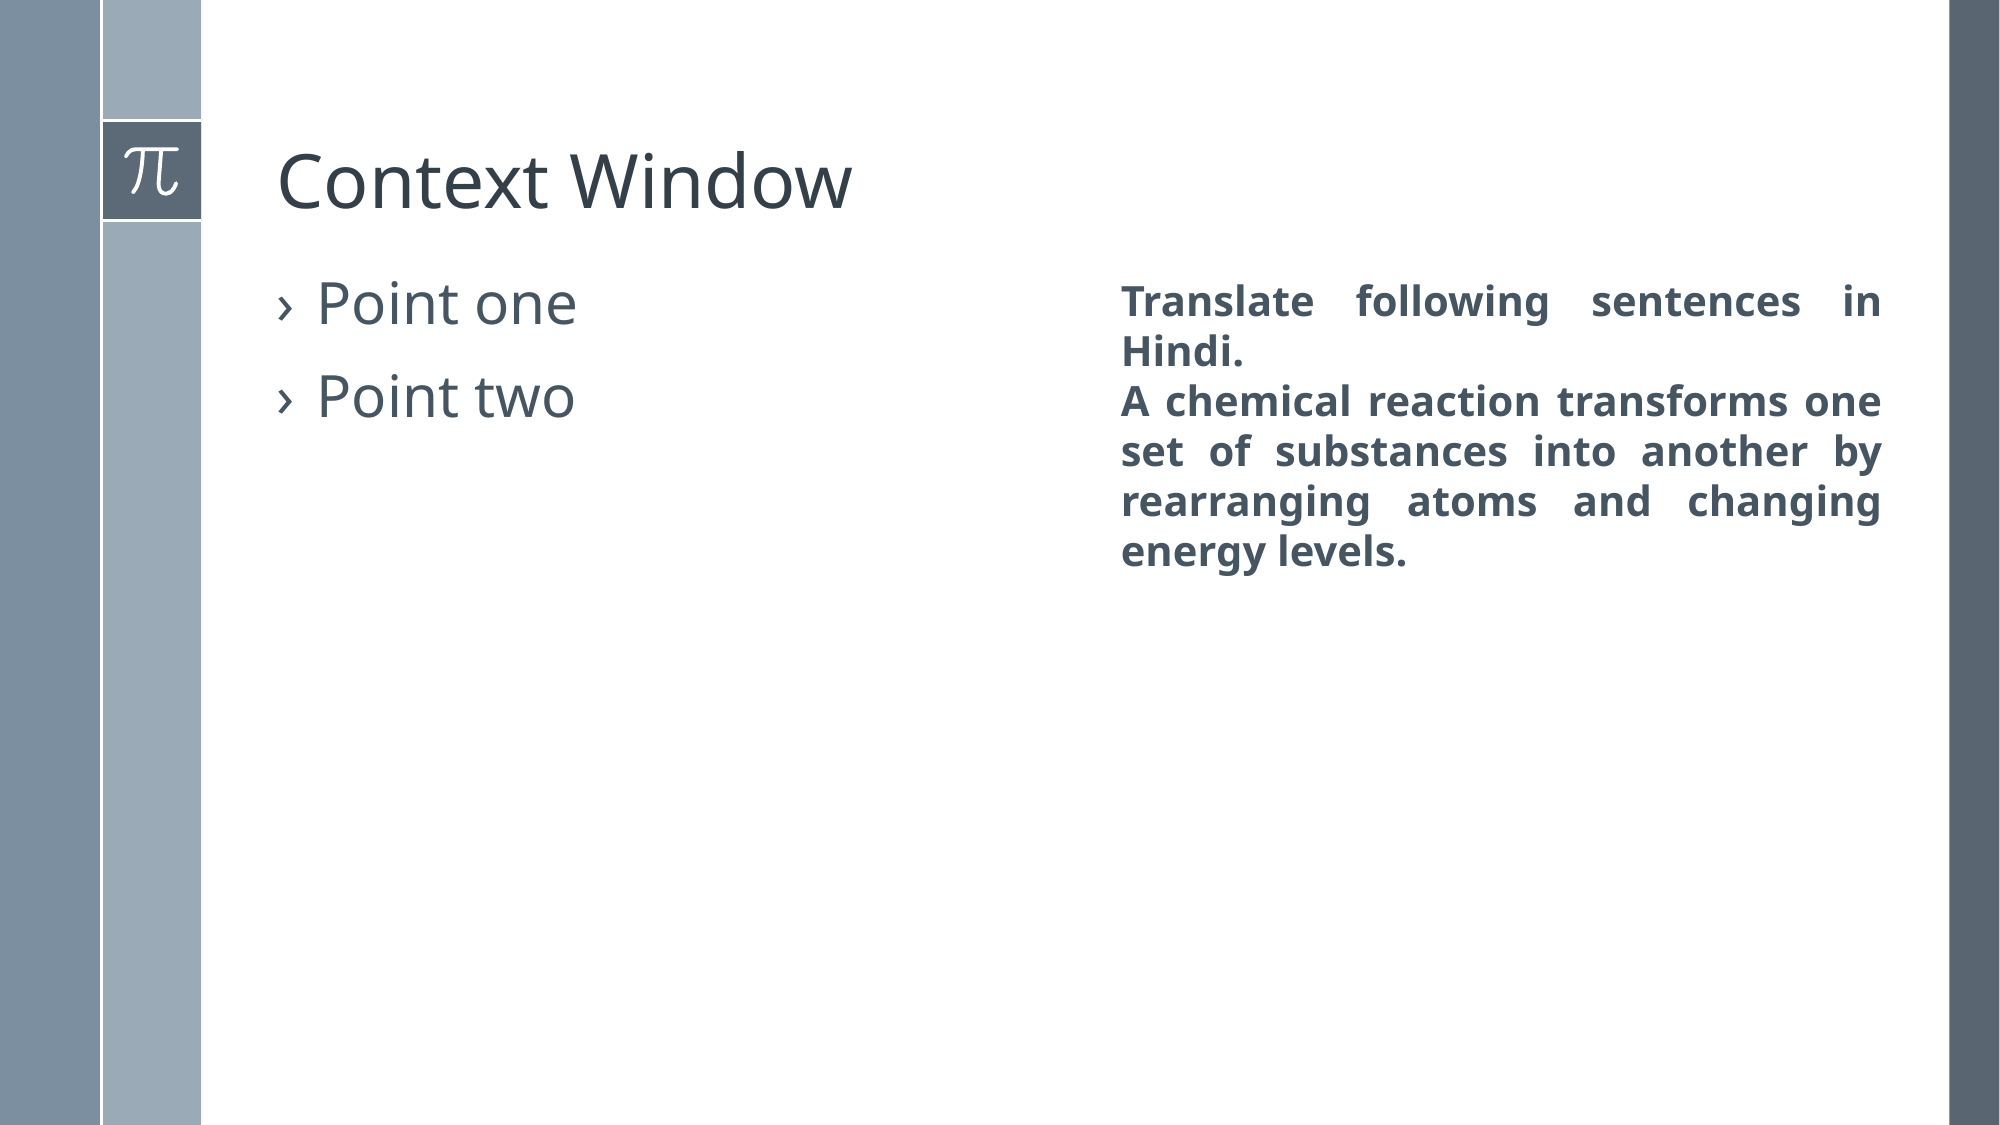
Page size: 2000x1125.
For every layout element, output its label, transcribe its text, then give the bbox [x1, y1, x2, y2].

text_box Point one Point two [261, 267, 1052, 1013]
title Context Window [261, 29, 1867, 233]
text_box Translate following sentences in Hindi. A chemical reaction transforms one set of substances into another by rearranging atoms and changing energy levels. [1106, 267, 1898, 582]
